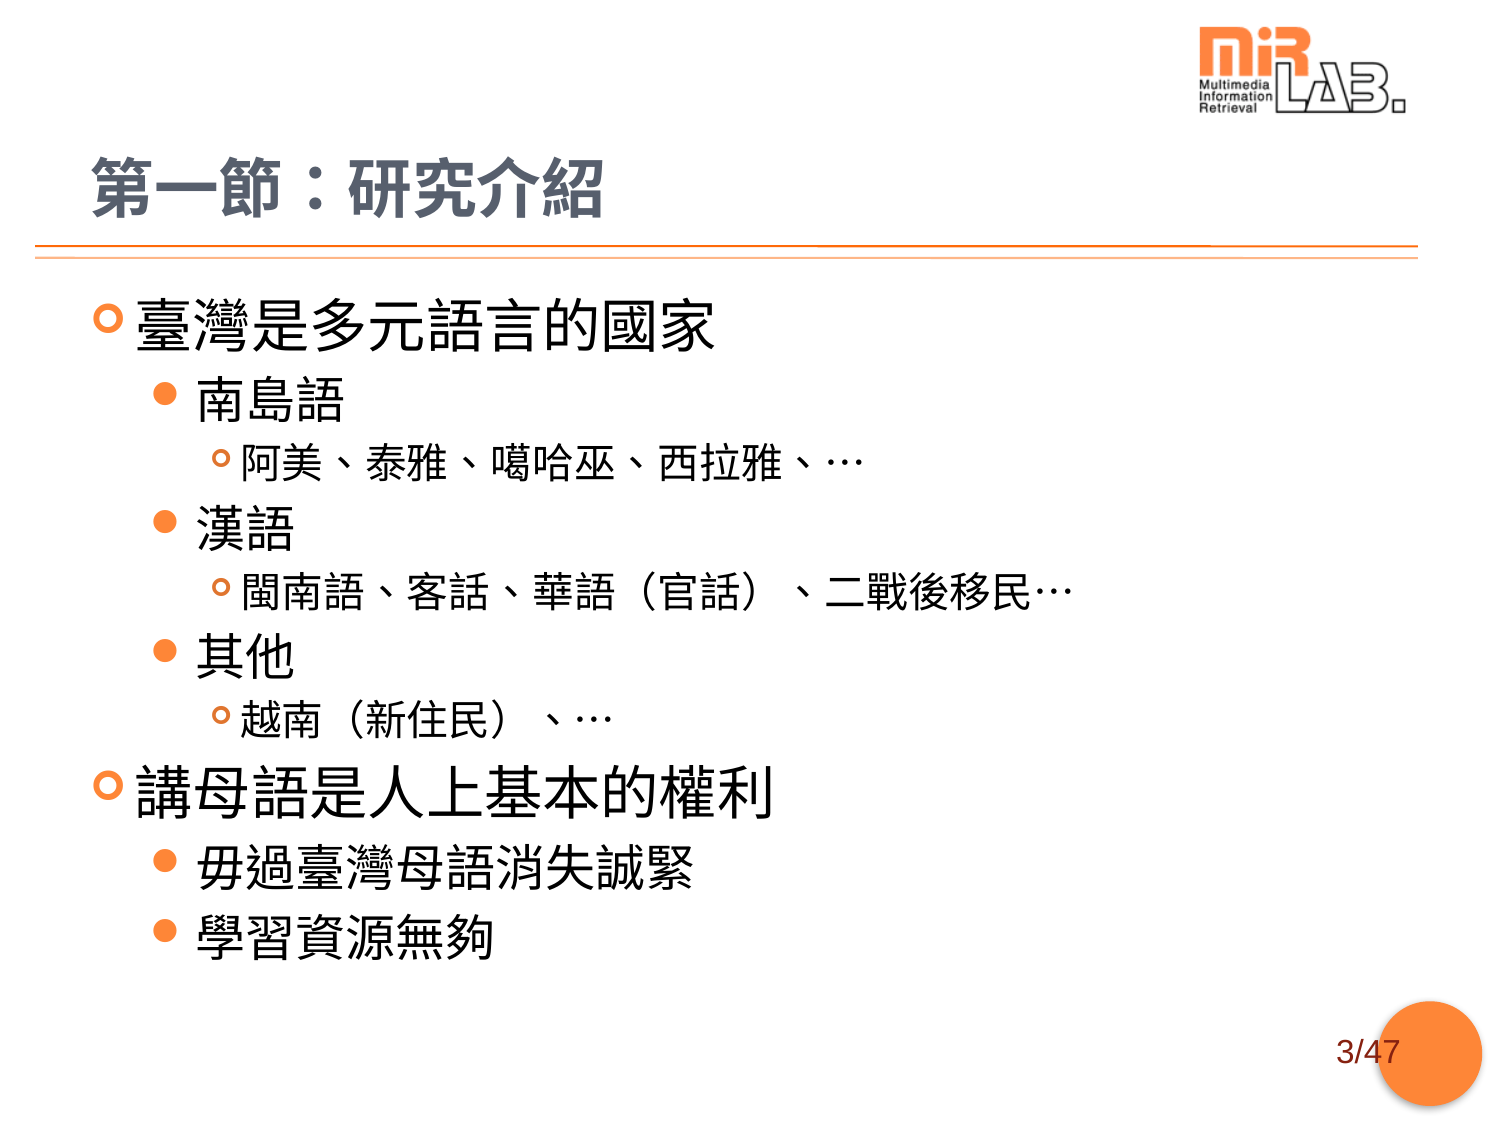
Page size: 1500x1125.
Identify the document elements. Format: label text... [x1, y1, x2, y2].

picture [1195, 22, 1408, 118]
list 臺灣是多元語言的國家 南島語 阿美、泰雅、噶哈巫、西拉雅、… 漢語 閩南語、客話、華語（官話）、二戰後移民… 其他 越南（新住民）、… 講母語是人上基本的權利 毋過臺灣母語消失誠緊 學習資源無夠 [75, 281, 1300, 1062]
title 第一節：研究介紹 [75, 45, 1372, 233]
